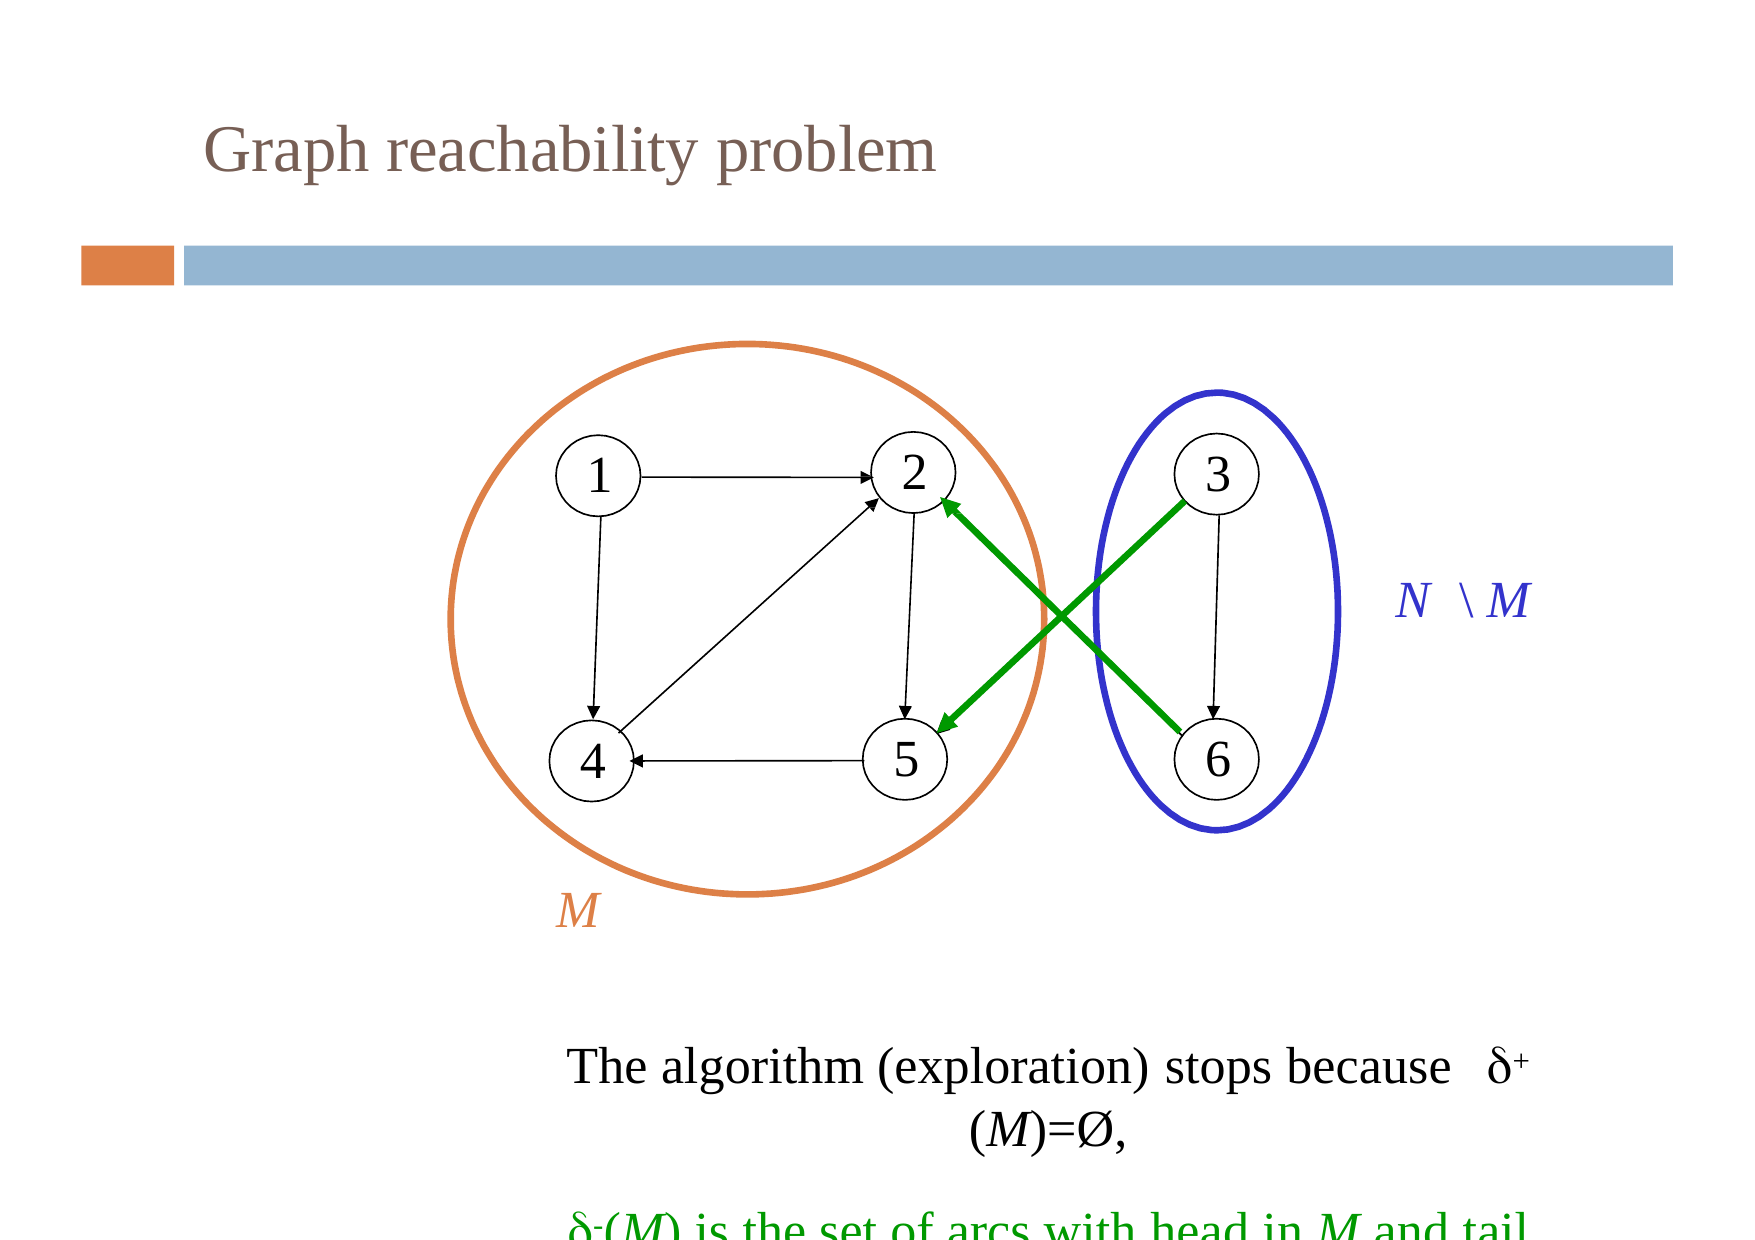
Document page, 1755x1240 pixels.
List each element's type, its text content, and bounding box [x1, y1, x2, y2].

text_box N \ M [1393, 563, 1532, 629]
text_box [1096, 392, 1339, 831]
text_box [940, 497, 1183, 735]
text_box M The algorithm (exploration) stops because +(M)=Ø, -(M) is the set of arcs with head in M and tail not in M. [364, 872, 1550, 1240]
text_box [450, 343, 1045, 872]
title Graph reachability problem [201, 102, 941, 312]
text_box [1062, 498, 1188, 616]
text_box [936, 616, 1061, 733]
